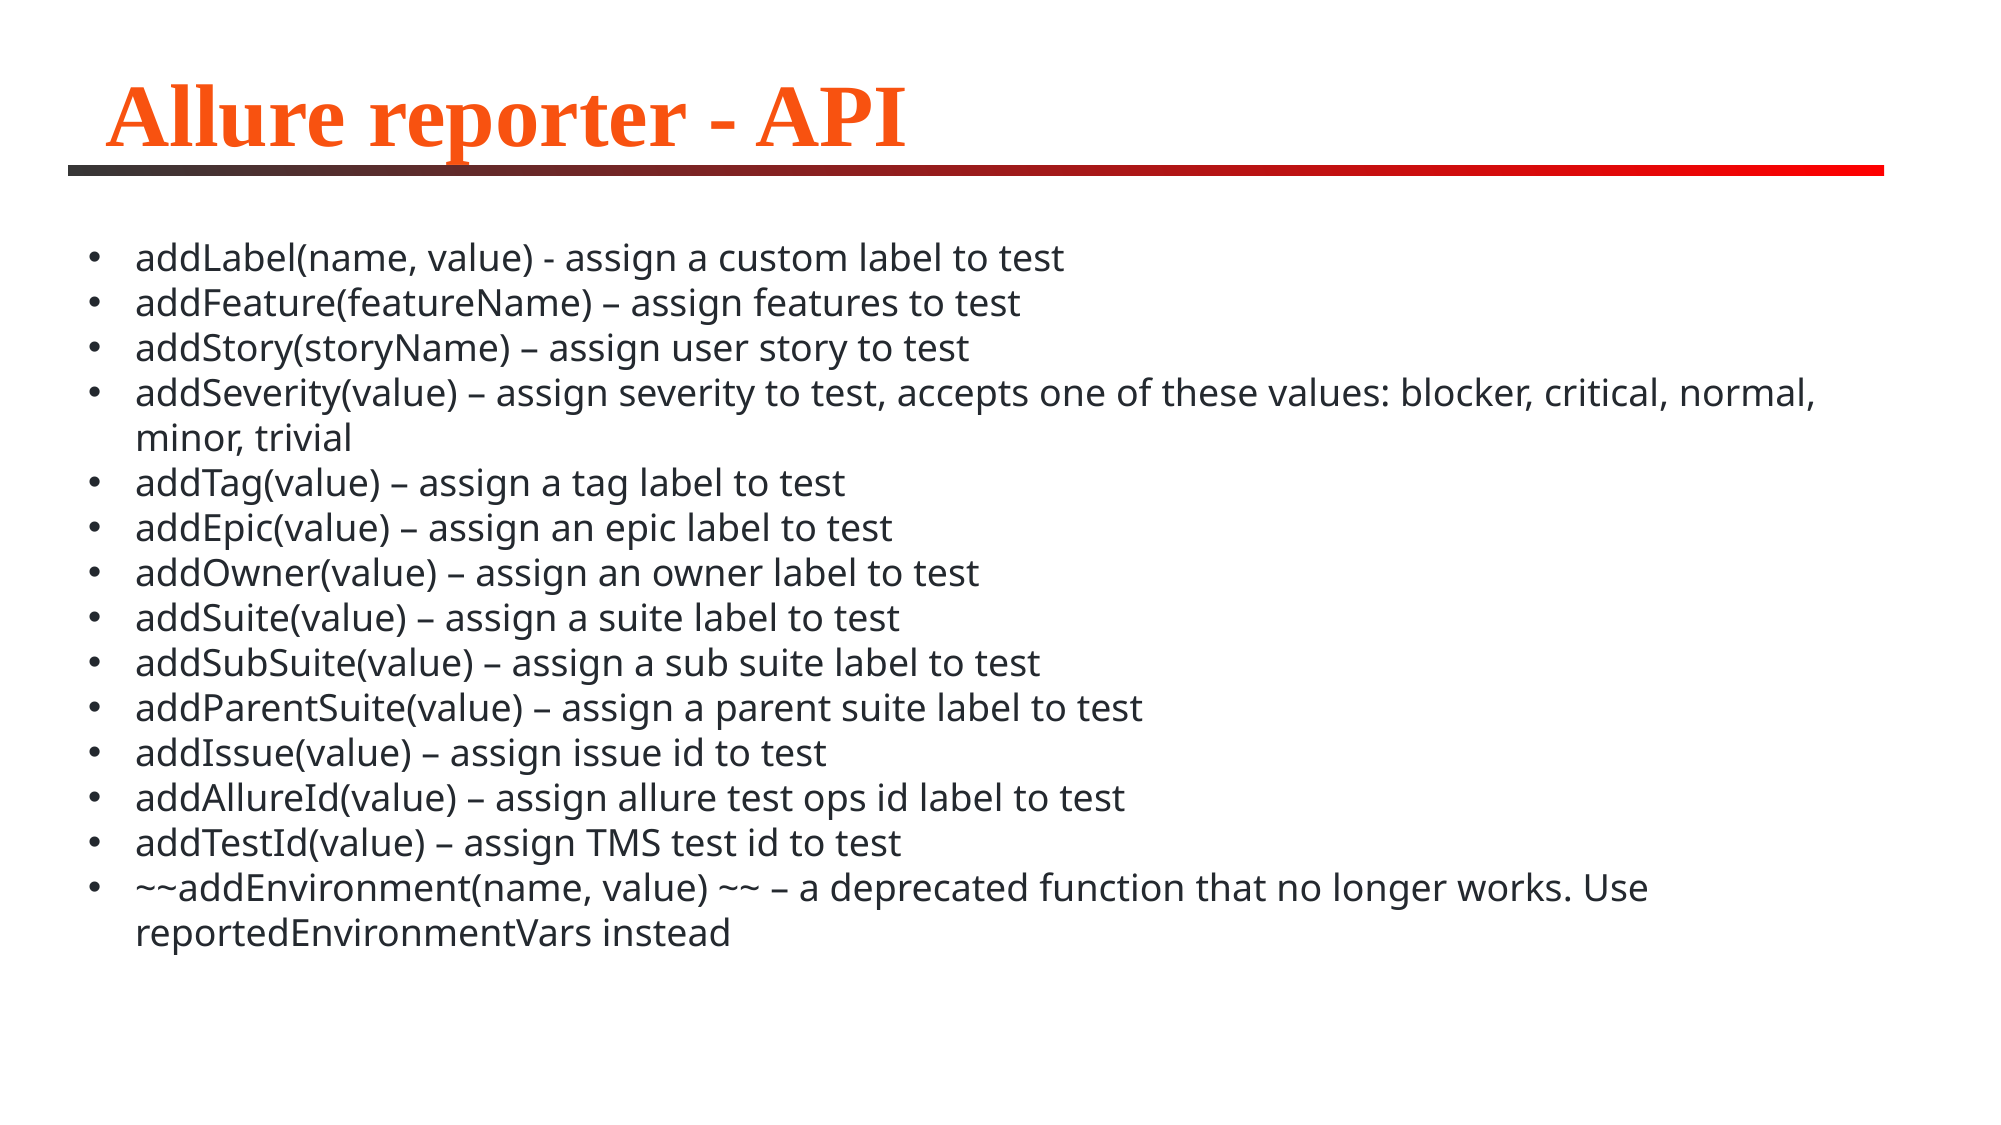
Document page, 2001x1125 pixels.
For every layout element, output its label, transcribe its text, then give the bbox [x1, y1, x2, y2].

text_box [68, 165, 1885, 176]
title Allure reporter - API [85, 37, 1889, 163]
text_box addLabel(name, value) - assign a custom label to test addFeature(featureName) – assign features to test addStory(storyName) – assign user story to test addSeverity(value) – assign severity to test, accepts one of these values: blocker, critical, normal, minor, trivial addTag(value) – assign a tag label to test addEpic(value) – assign an epic label to test addOwner(value) – assign an owner label to test addSuite(value) – assign a suite label to test addSubSuite(value) – assign a sub suite label to test addParentSuite(value) – assign a parent suite label to test addIssue(value) – assign issue id to test addAllureId(value) – assign allure test ops id label to test addTestId(value) – assign TMS test id to test ~~addEnvironment(name, value) ~~ – a deprecated function that no longer works. Use reportedEnvironmentVars instead [68, 213, 1885, 1017]
